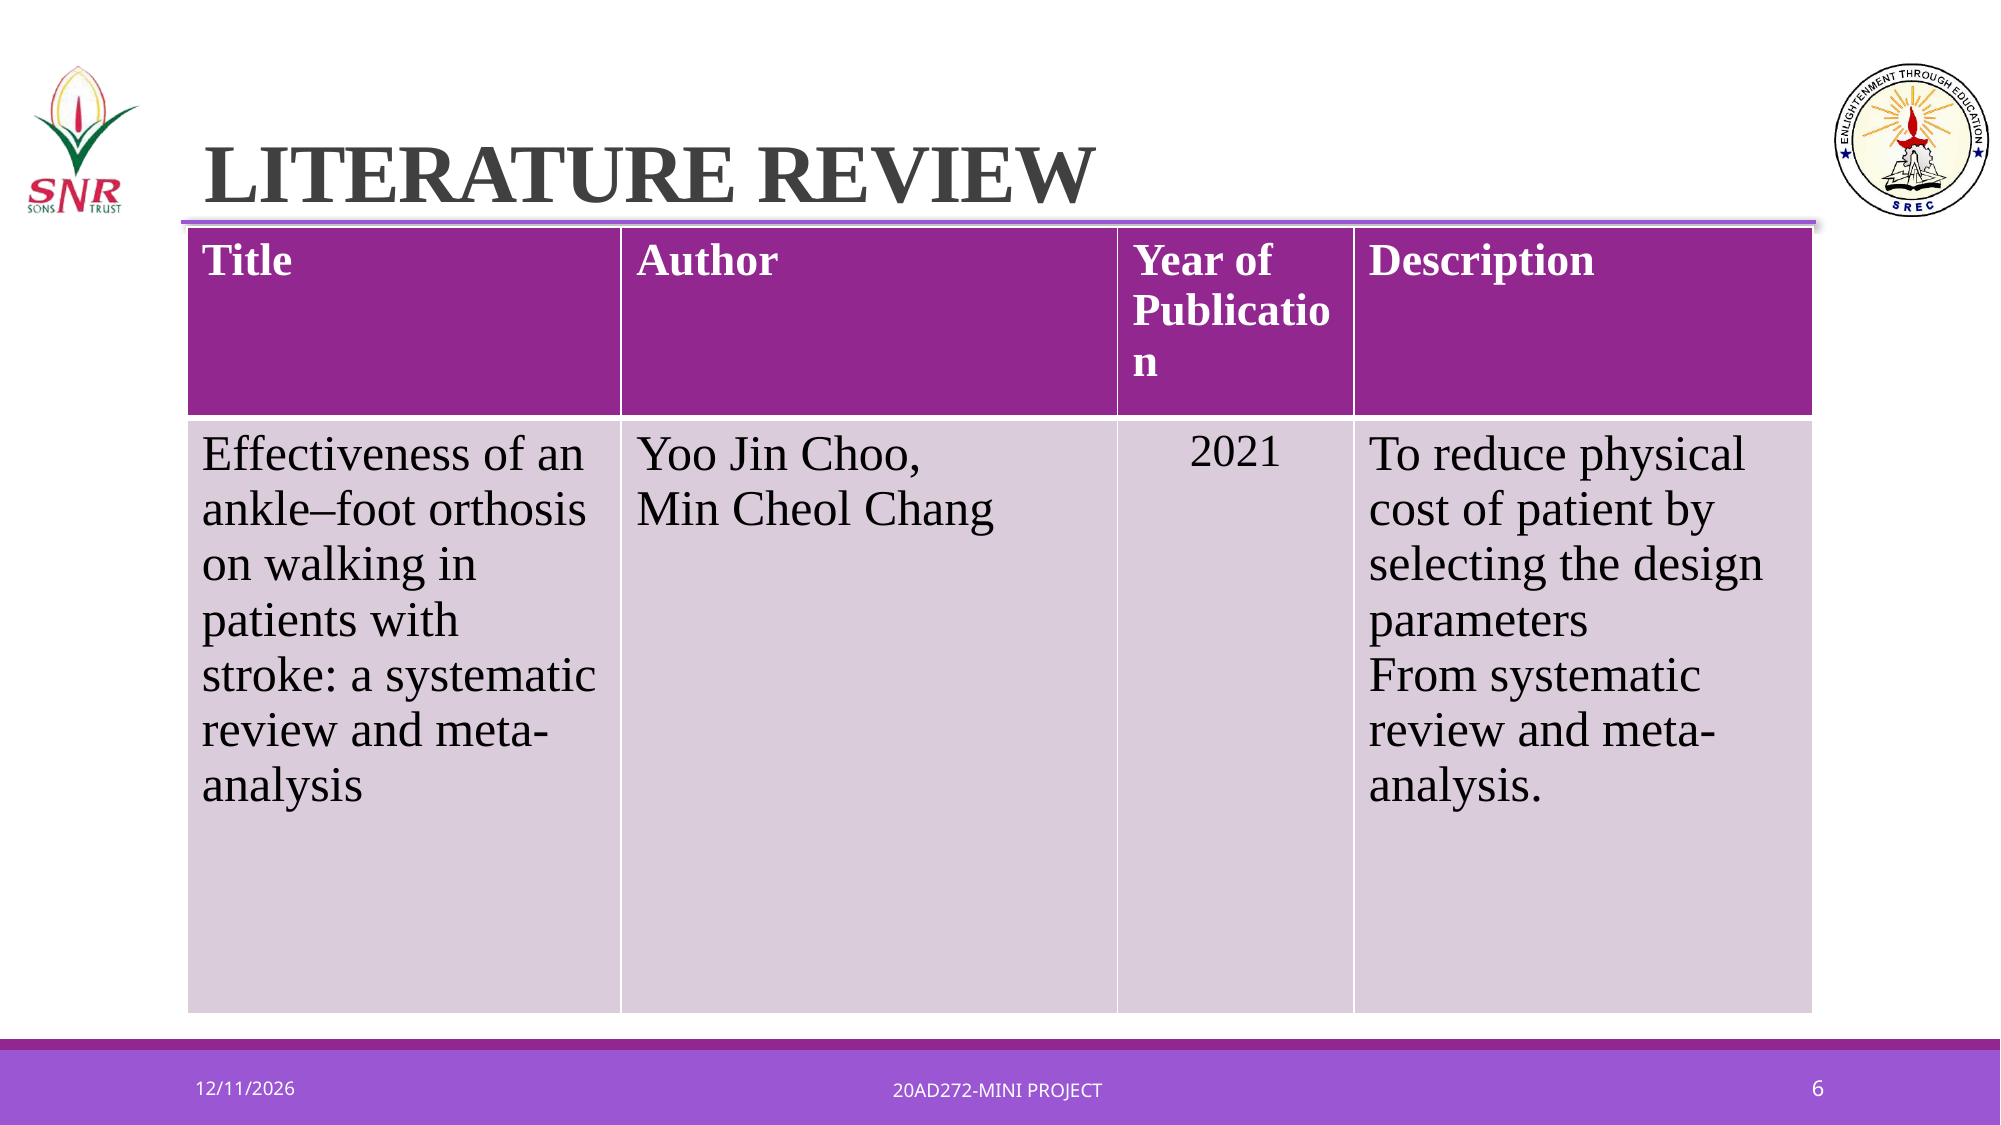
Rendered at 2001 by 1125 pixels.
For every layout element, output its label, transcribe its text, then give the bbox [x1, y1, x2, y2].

picture [1825, 57, 1999, 223]
picture [18, 56, 149, 222]
title LITERATURE REVIEW [189, 64, 1840, 227]
table_header Title [188, 228, 620, 415]
table_cell To reduce physical cost of patient by selecting the design parameters From systematic review and meta-analysis. [1355, 421, 1812, 1013]
slide_number 6 [1624, 1059, 1840, 1120]
table_cell 2021 [1118, 421, 1353, 1013]
table_cell Effectiveness of an ankle–foot orthosis on walking in patients with stroke: a systematic review and meta-analysis [188, 421, 620, 1013]
table_header Description [1355, 228, 1812, 415]
table_header Author [622, 228, 1117, 415]
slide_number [180, 1059, 586, 1120]
table_header Year of Publication [1118, 228, 1353, 415]
table_cell Yoo Jin Choo, Min Cheol Chang [622, 421, 1117, 1013]
footer 20AD272-MINI PROJECT [604, 1059, 1396, 1120]
